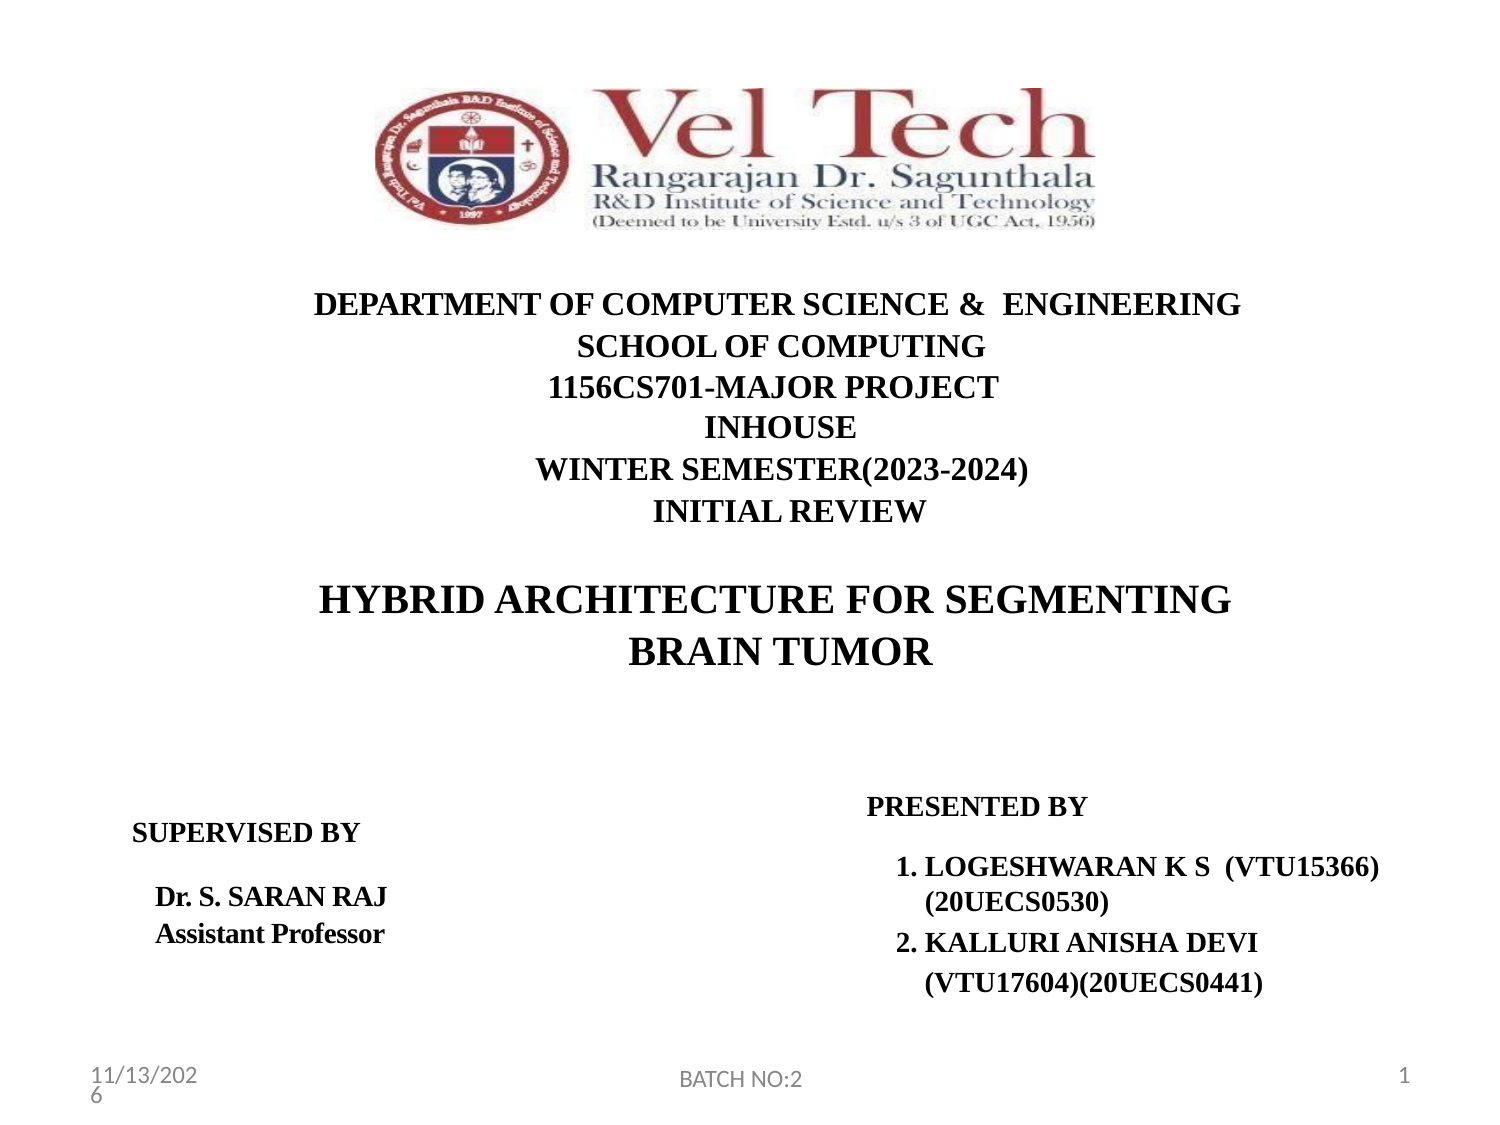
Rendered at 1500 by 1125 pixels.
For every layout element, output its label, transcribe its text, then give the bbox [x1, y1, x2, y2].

text_box SUPERVISED BY [129, 811, 366, 848]
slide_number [87, 1062, 209, 1092]
text_box DEPARTMENT OF COMPUTER SCIENCE & ENGINEERING SCHOOL OF COMPUTING 1156CS701-MAJOR PROJECT INHOUSE WINTER SEMESTER(2023-2024) INITIAL REVIEW HYBRID ARCHITECTURE FOR SEGMENTING BRAIN TUMOR [224, 280, 1338, 674]
text_box PRESENTED BY [864, 784, 1091, 822]
picture [374, 88, 1096, 230]
slide_number 1 [1393, 1062, 1415, 1125]
text_box LOGESHWARAN K S (VTU15366)(20UECS0530) KALLURI ANISHA DEVI (VTU17604)(20UECS0441) [893, 839, 1434, 999]
footer BATCH NO:2 [677, 1066, 814, 1125]
text_box Dr. S. SARAN RAJ Assistant Professor [152, 875, 542, 950]
